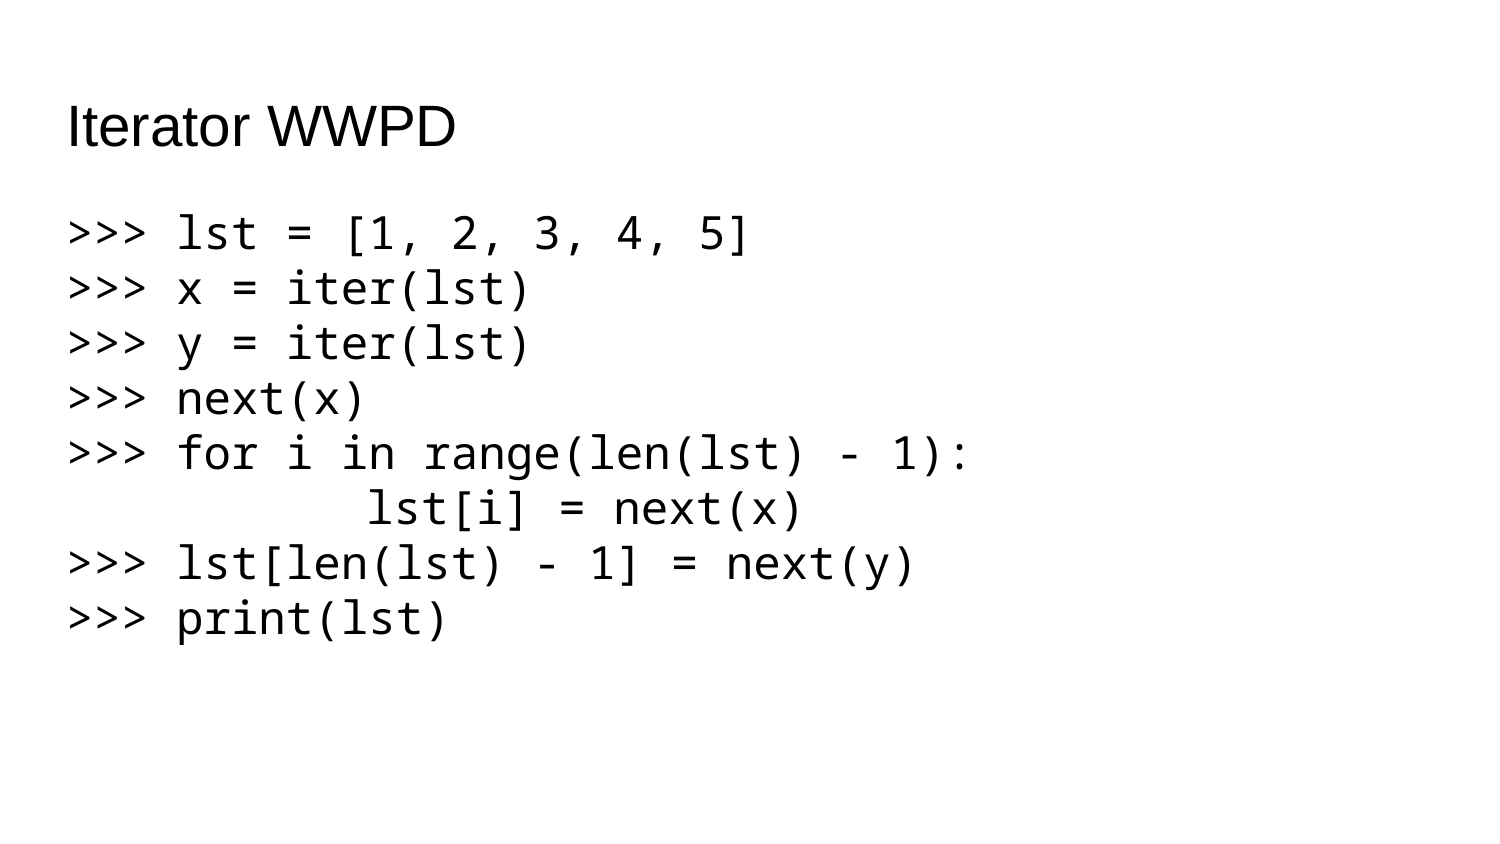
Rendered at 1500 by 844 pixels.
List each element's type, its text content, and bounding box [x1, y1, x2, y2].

list >>> lst = [1, 2, 3, 4, 5] >>> x = iter(lst) >>> y = iter(lst) >>> next(x) >>> for i in range(len(lst) - 1): lst[i] = next(x) >>> lst[len(lst) - 1] = next(y) >>> print(lst) [51, 189, 1449, 750]
title Iterator WWPD [51, 72, 1449, 167]
